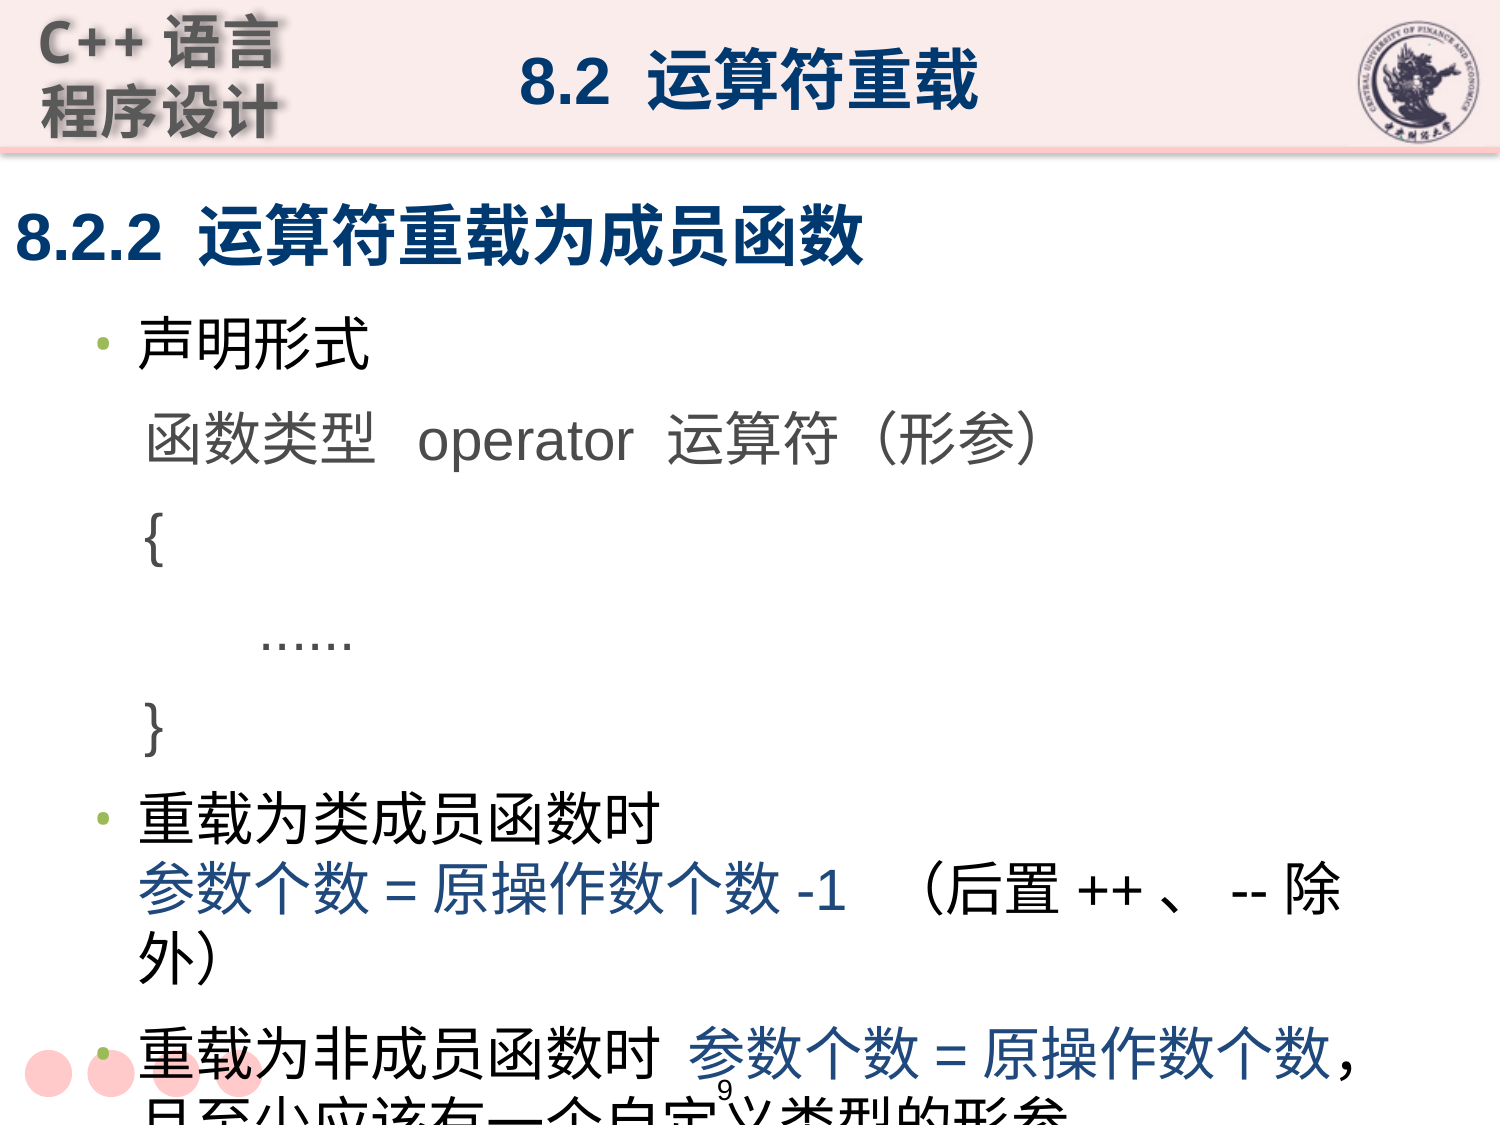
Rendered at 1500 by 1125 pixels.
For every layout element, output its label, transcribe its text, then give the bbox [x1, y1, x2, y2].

slide_number 9 [674, 1049, 776, 1125]
picture [192, 115, 199, 124]
picture [1300, 0, 1500, 147]
picture [191, 53, 199, 60]
title 8.2.2 运算符重载为成员函数 [0, 155, 1101, 313]
text_box 8.2 运算符重载 [199, 0, 1300, 157]
picture [0, 0, 199, 147]
list 声明形式 函数类型 operator 运算符（形参） { ...... } 重载为类成员函数时 参数个数=原操作数个数-1 （后置++、--除外） 重载为非成员函数时 参数个数=原操作数个数，且至少应该有一个自定义类型的形参。 [62, 299, 1380, 1013]
